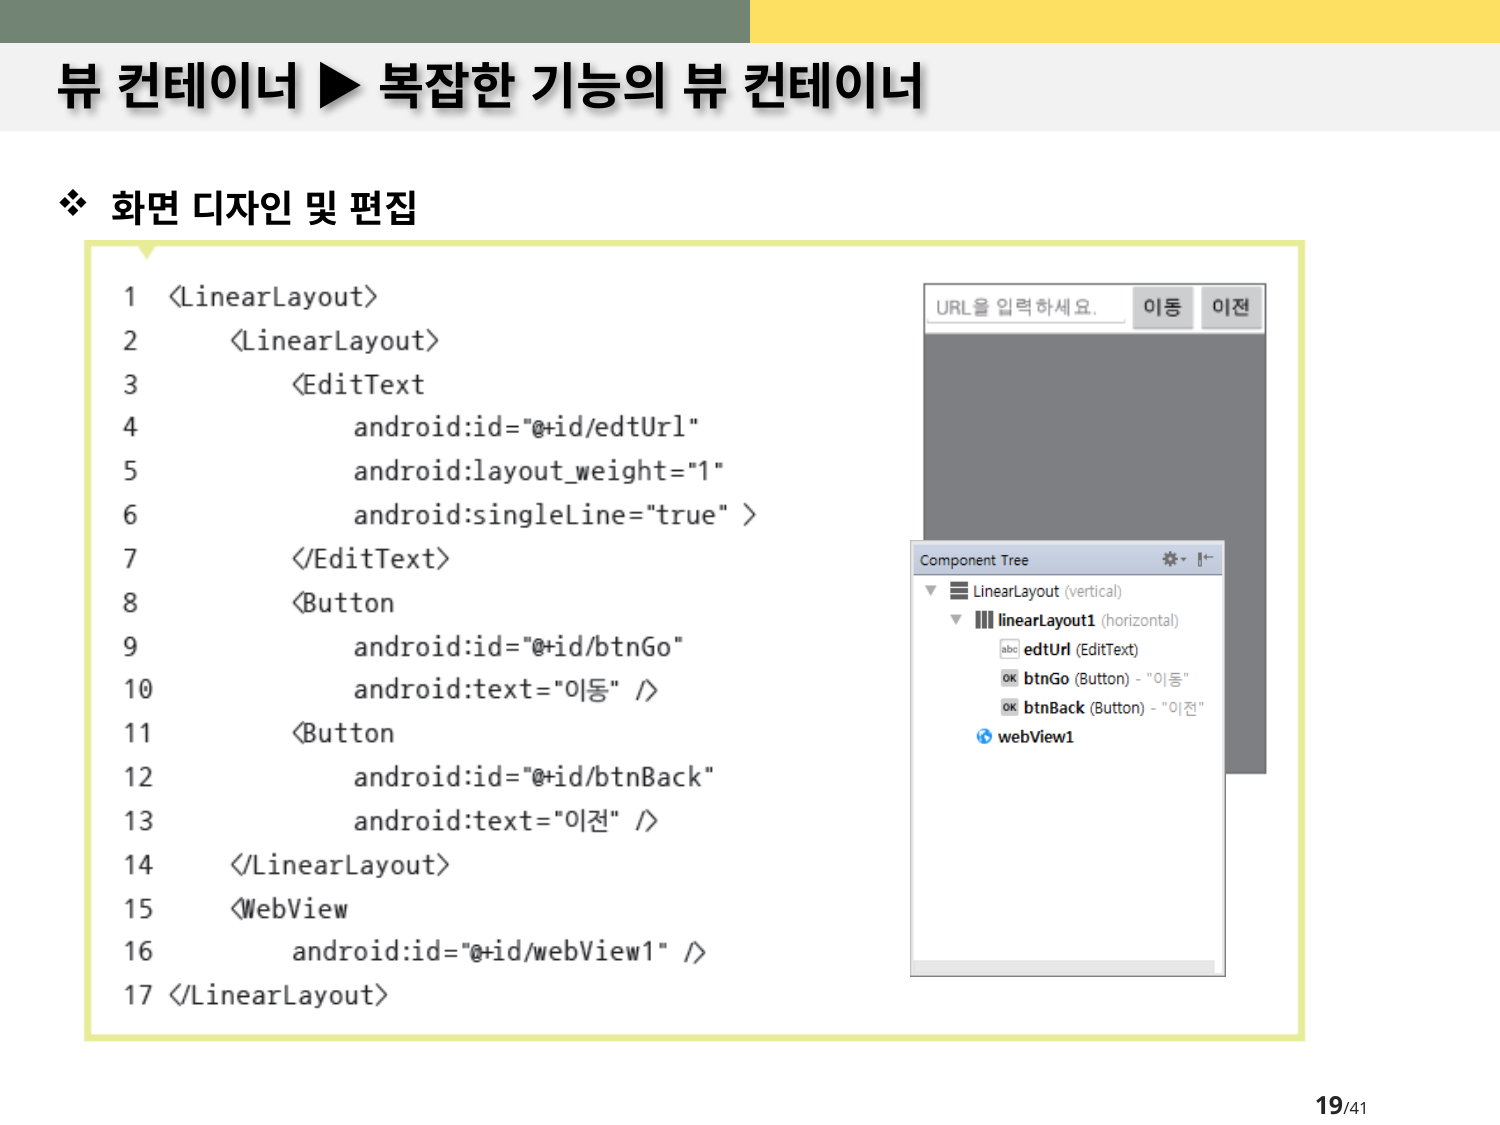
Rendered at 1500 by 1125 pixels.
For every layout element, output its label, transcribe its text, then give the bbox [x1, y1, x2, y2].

list 화면 디자인 및 편집 [41, 172, 1459, 1048]
picture [81, 239, 1309, 1047]
title 뷰 컨테이너 ▶ 복잡한 기능의 뷰 컨테이너 [41, 42, 1459, 128]
